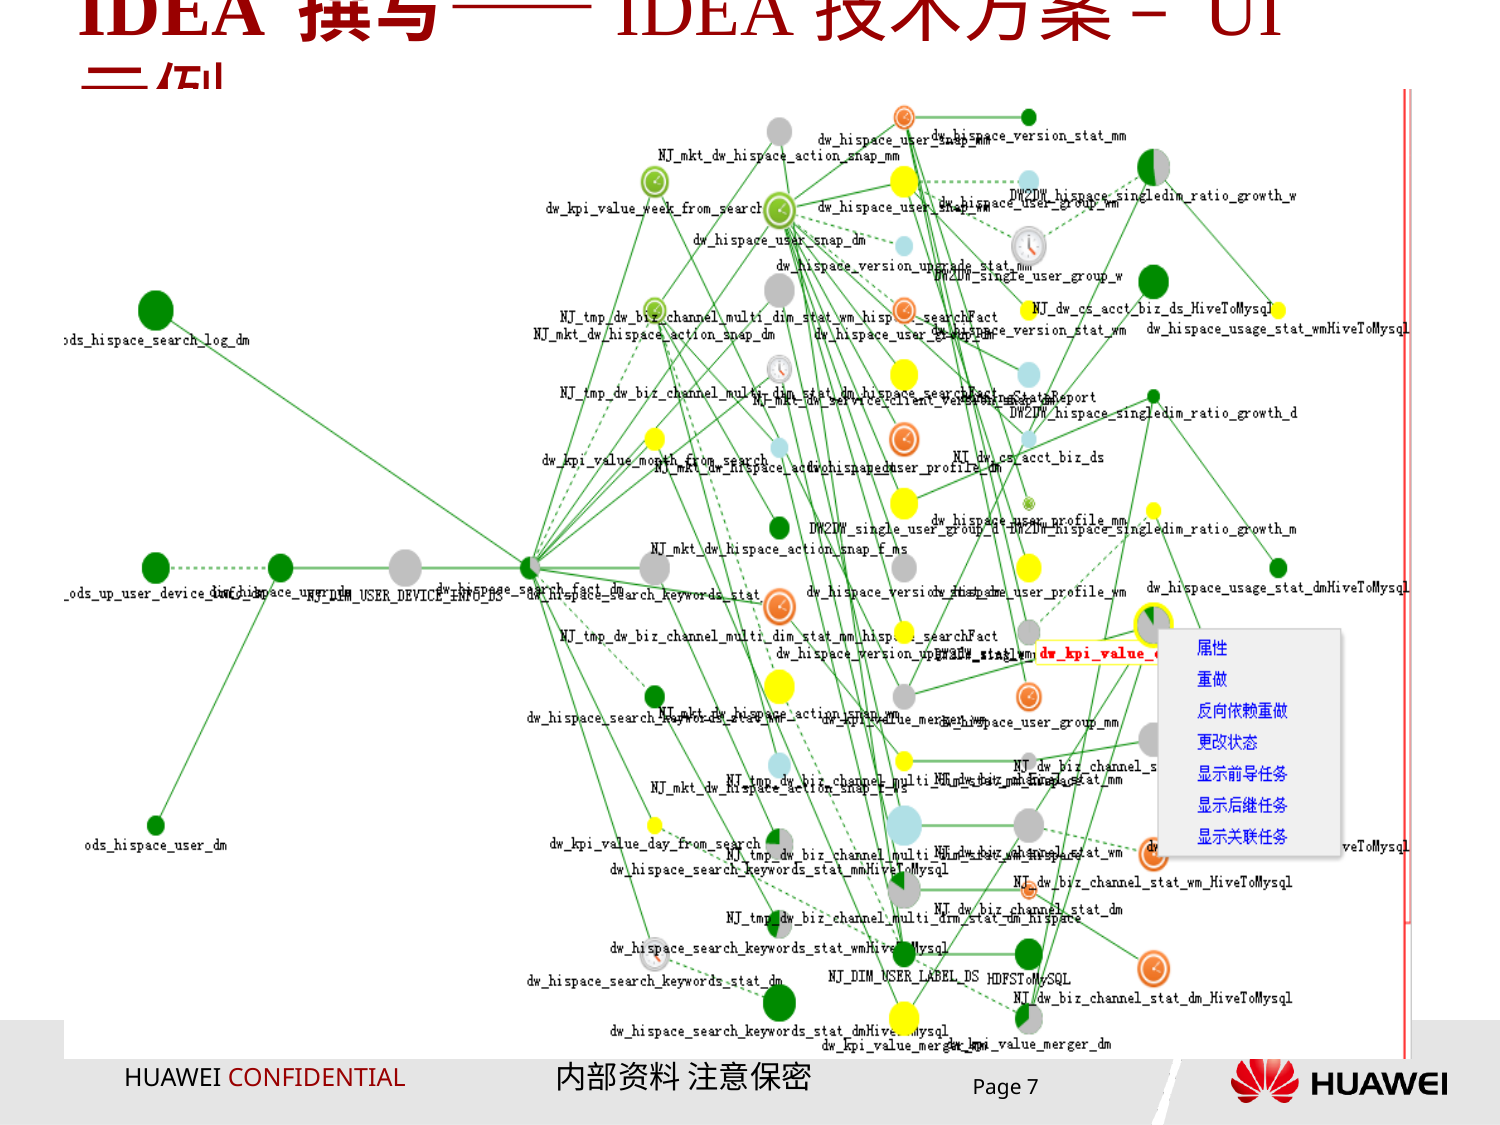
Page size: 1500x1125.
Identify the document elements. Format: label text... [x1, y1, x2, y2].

title IDEA 撰写——IDEA技术方案 – UI示例 [64, 0, 1389, 89]
slide_number Page 7 [972, 1066, 1147, 1125]
picture [0, 89, 1500, 1125]
